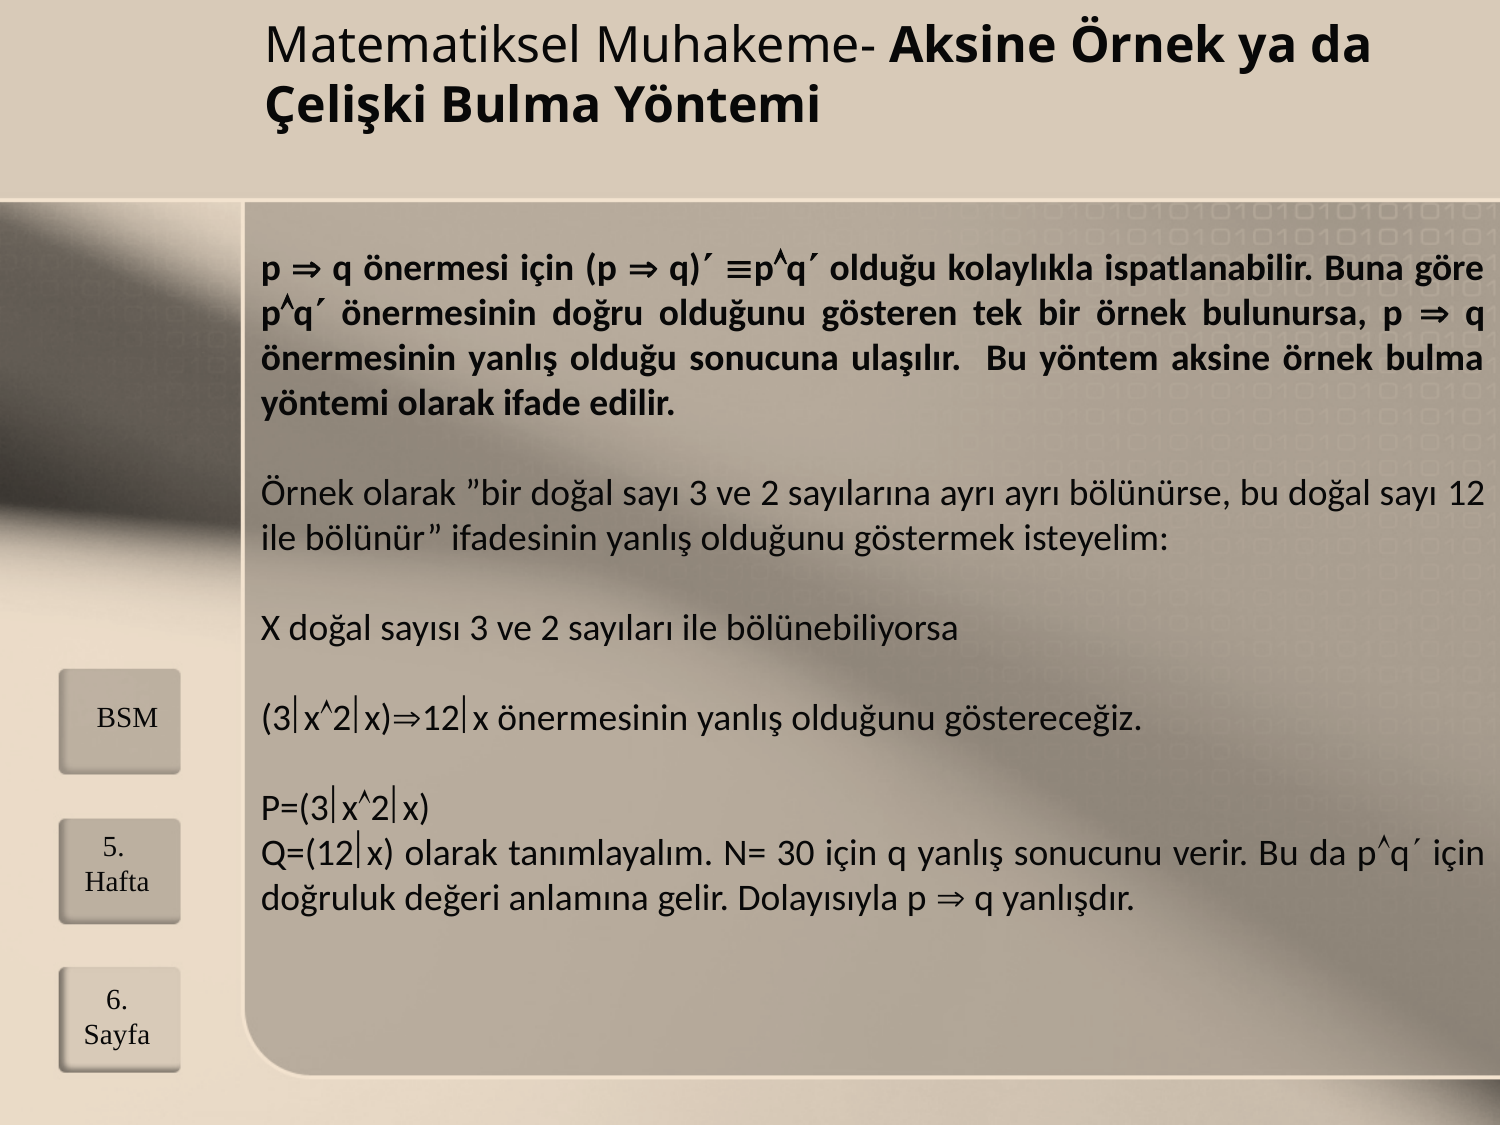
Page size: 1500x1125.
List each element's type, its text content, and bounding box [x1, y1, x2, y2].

text_box [0, 0, 1500, 75]
text_box p  q önermesi için (p  q) pq olduğu kolaylıkla ispatlanabilir. Buna göre pq önermesinin doğru olduğunu gösteren tek bir örnek bulunursa, p  q önermesinin yanlış olduğu sonucuna ulaşılır. Bu yöntem aksine örnek bulma yöntemi olarak ifade edilir. [246, 235, 1500, 431]
text_box BSM [81, 691, 176, 742]
text_box 6. Sayfa [58, 972, 176, 1067]
text_box Örnek olarak ”bir doğal sayı 3 ve 2 sayılarına ayrı ayrı bölünürse, bu doğal sayı 12 ile bölünür” ifadesinin yanlış olduğunu göstermek isteyelim: X doğal sayısı 3 ve 2 sayıları ile bölünebiliyorsa (3x2x)12x önermesinin yanlış olduğunu göstereceğiz. P=(3x2x) Q=(12x) olarak tanımlayalım. N= 30 için q yanlış sonucunu verir. Bu da pq için doğruluk değeri anlamına gelir. Dolayısıyla p  q yanlışdır. [246, 460, 1500, 926]
title Matematiksel Muhakeme- Aksine Örnek ya da Çelişki Bulma Yöntemi [249, 75, 1462, 132]
text_box 5. Hafta [58, 820, 176, 926]
